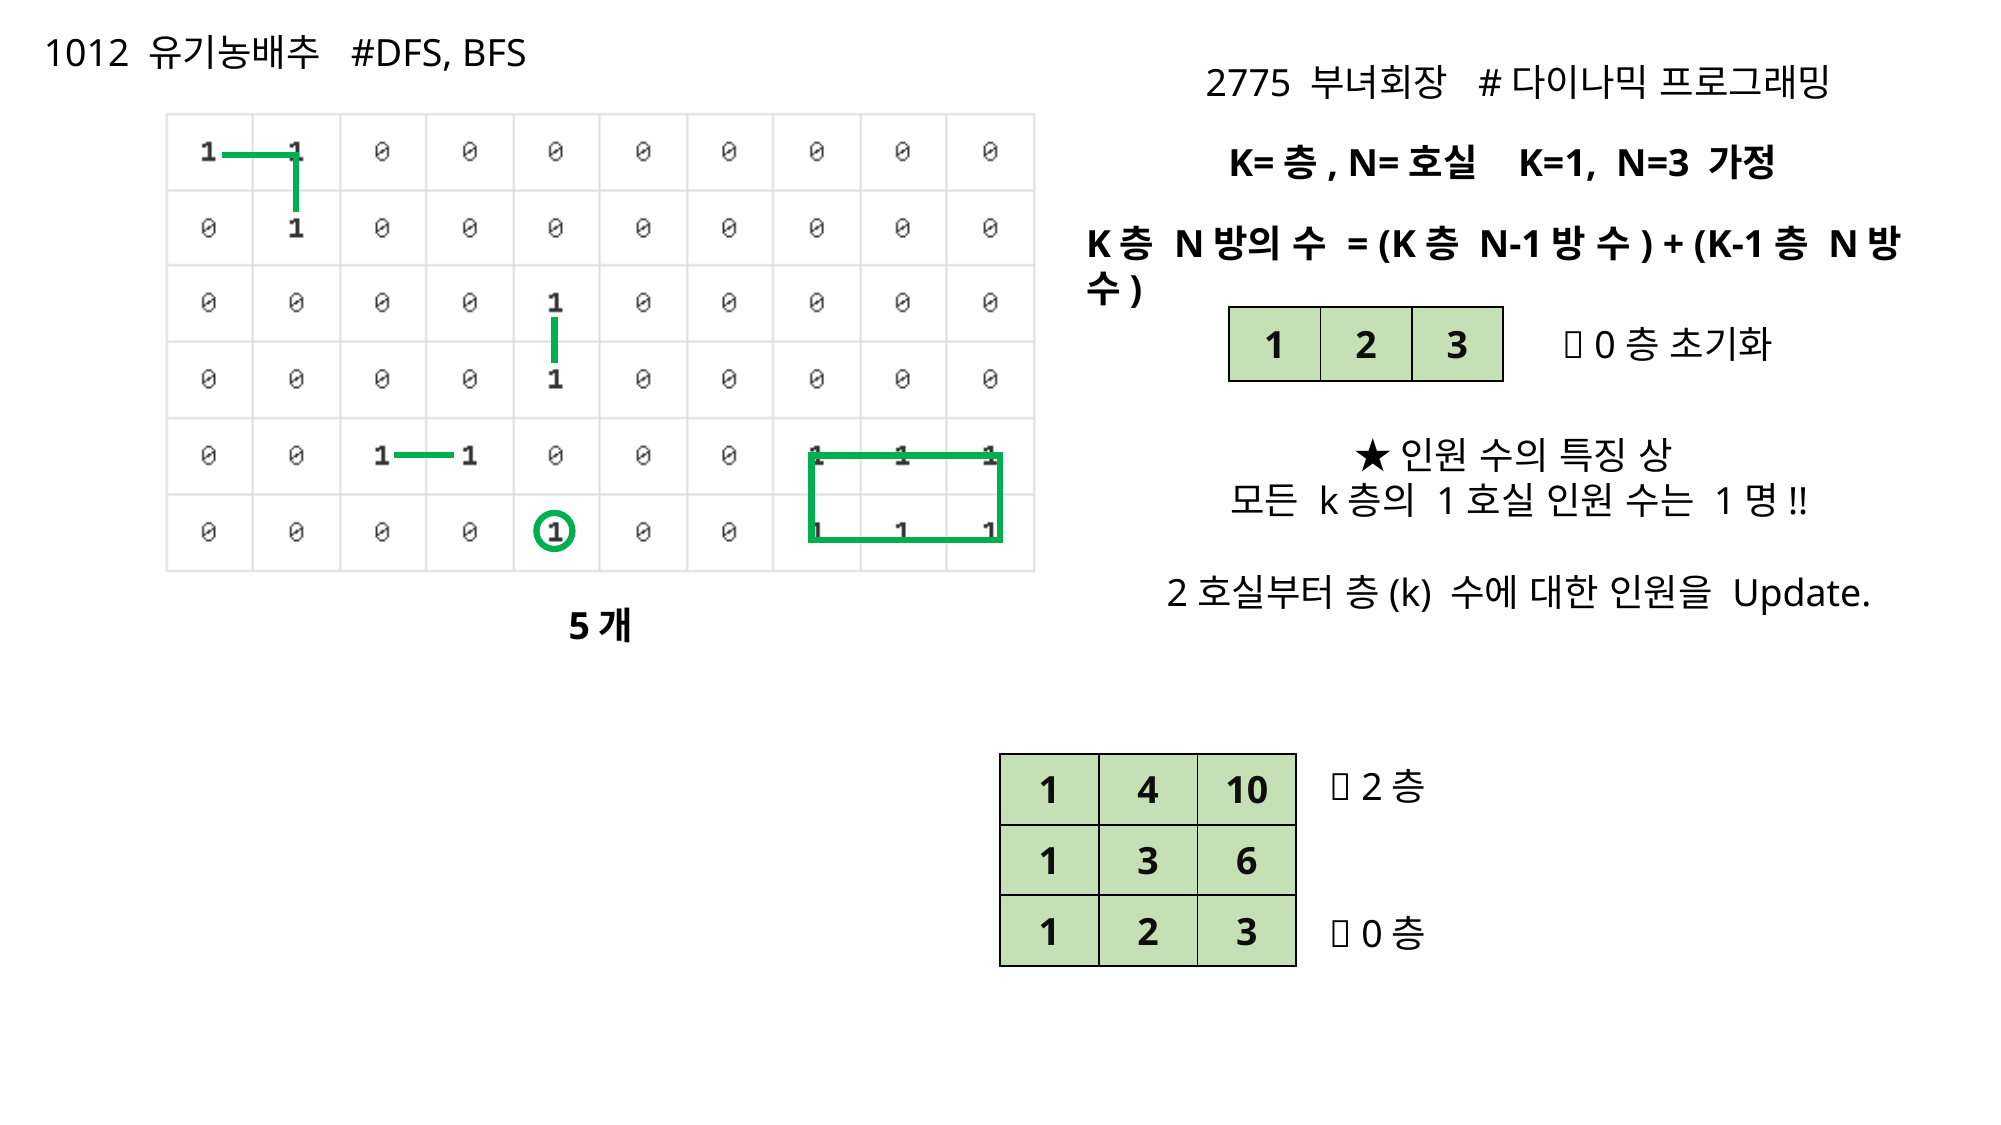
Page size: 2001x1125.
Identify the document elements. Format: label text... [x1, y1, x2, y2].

text_box  0층 [1314, 902, 1442, 963]
table_cell 6 [1198, 826, 1295, 894]
text_box 5개 [553, 594, 649, 655]
table_header 1 [1001, 755, 1098, 824]
table_cell 3 [1198, 896, 1295, 965]
table_cell 3 [1100, 826, 1197, 894]
table_header 2 [1321, 308, 1411, 380]
text_box K층 N방의 수 = (K층 N-1방 수) + (K-1층 N방 수) [1071, 212, 1967, 318]
text_box  0층 초기화 [1547, 313, 1789, 374]
table_cell 1 [1001, 826, 1098, 894]
table_header 10 [1198, 755, 1295, 824]
text_box 2호실부터 층(k) 수에 대한 인원을 Update. [1151, 561, 1887, 621]
text_box 2775 부녀회장 #다이나믹 프로그래밍 [1190, 51, 1848, 112]
text_box 1012 유기농배추 #DFS, BFS [28, 21, 542, 82]
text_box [222, 155, 297, 213]
table_header 4 [1100, 755, 1197, 824]
table_cell 1 [1001, 896, 1098, 965]
table_header 3 [1413, 308, 1502, 380]
table_header 1 [1230, 308, 1320, 380]
table_cell 2 [1100, 896, 1197, 965]
text_box ★인원 수의 특징 상 모든 k층의 1호실 인원 수는 1명!! [1215, 424, 1823, 530]
picture [153, 106, 1049, 582]
text_box  2층 [1314, 755, 1442, 816]
text_box K=층, N=호실 K=1, N=3 가정 [1213, 132, 1793, 192]
